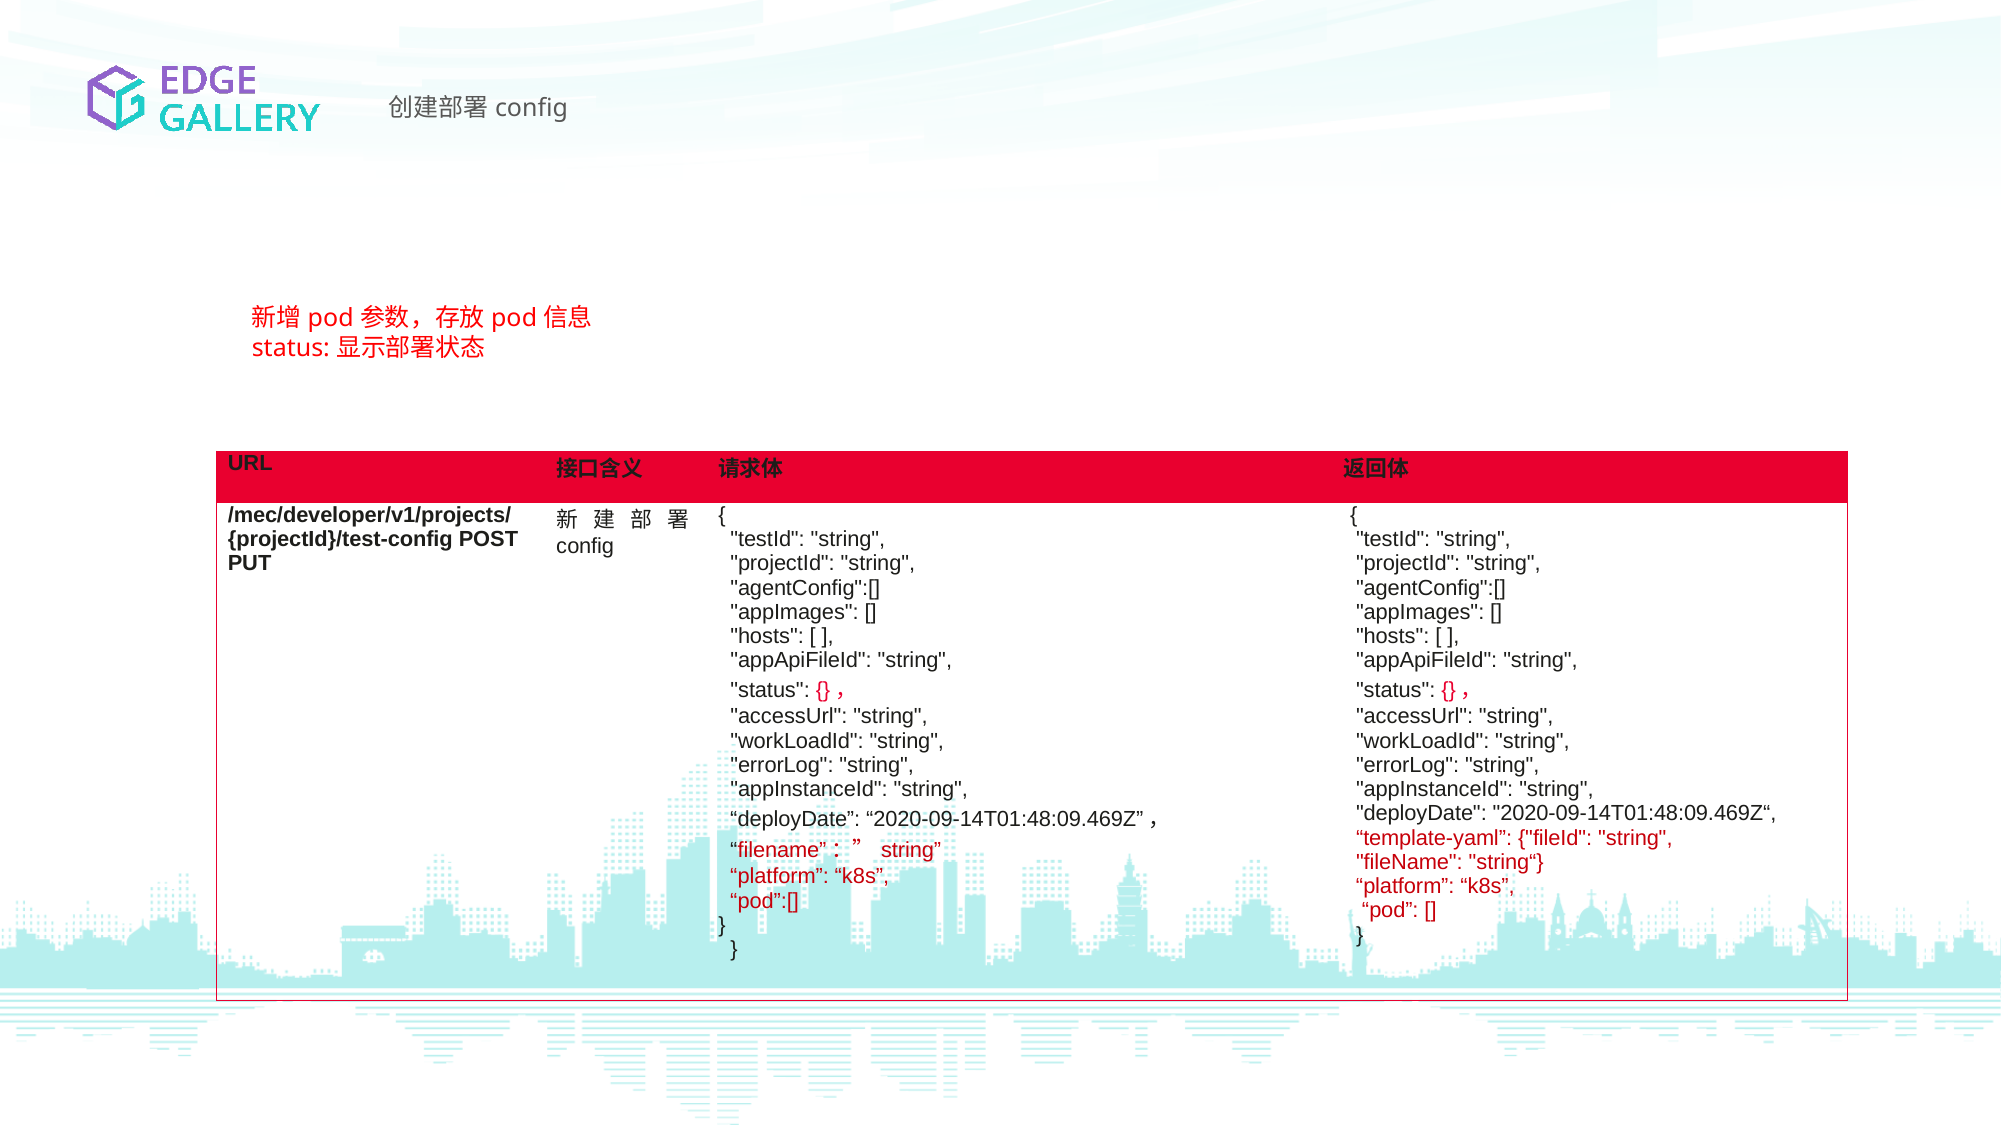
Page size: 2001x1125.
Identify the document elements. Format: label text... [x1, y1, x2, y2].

table_header URL [217, 452, 545, 503]
text_box 新增pod参数，存放pod信息 status:显示部署状态 [237, 293, 646, 399]
picture [0, 0, 2001, 472]
table_cell /mec/developer/v1/projects/{projectId}/test-config POST PUT [217, 503, 545, 1000]
table_cell 新建部署config [545, 503, 707, 1000]
table_header 请求体 [707, 452, 1333, 502]
text_box 创建部署config [374, 83, 825, 129]
table_header 返回体 [1333, 452, 1847, 502]
table_cell { "testId": "string", "projectId": "string", "agentConfig":[] "appImages": [] "hosts": [ ], "appApiFileId": "string", "status": {}， "accessUrl": "string", "workLoadId": "string", "errorLog": "string", "appInstanceId": "string", "deployDate": "2020-09-14T01:48:09.469Z“, “template-yaml”: {"fileId": "string", "fileName": "string“} “platform”: “k8s”, “pod”: [] } [1333, 503, 1847, 1000]
picture [0, 743, 2001, 1125]
table_cell { "testId": "string", "projectId": "string", "agentConfig":[] "appImages": [] "hosts": [ ], "appApiFileId": "string", "status": {}， "accessUrl": "string", "workLoadId": "string", "errorLog": "string", "appInstanceId": "string", “deployDate”: “2020-09-14T01:48:09.469Z”， “filename”：”string” “platform”: “k8s”, “pod”:[] } } [707, 503, 1333, 1000]
table_header 接口含义 [545, 452, 707, 502]
